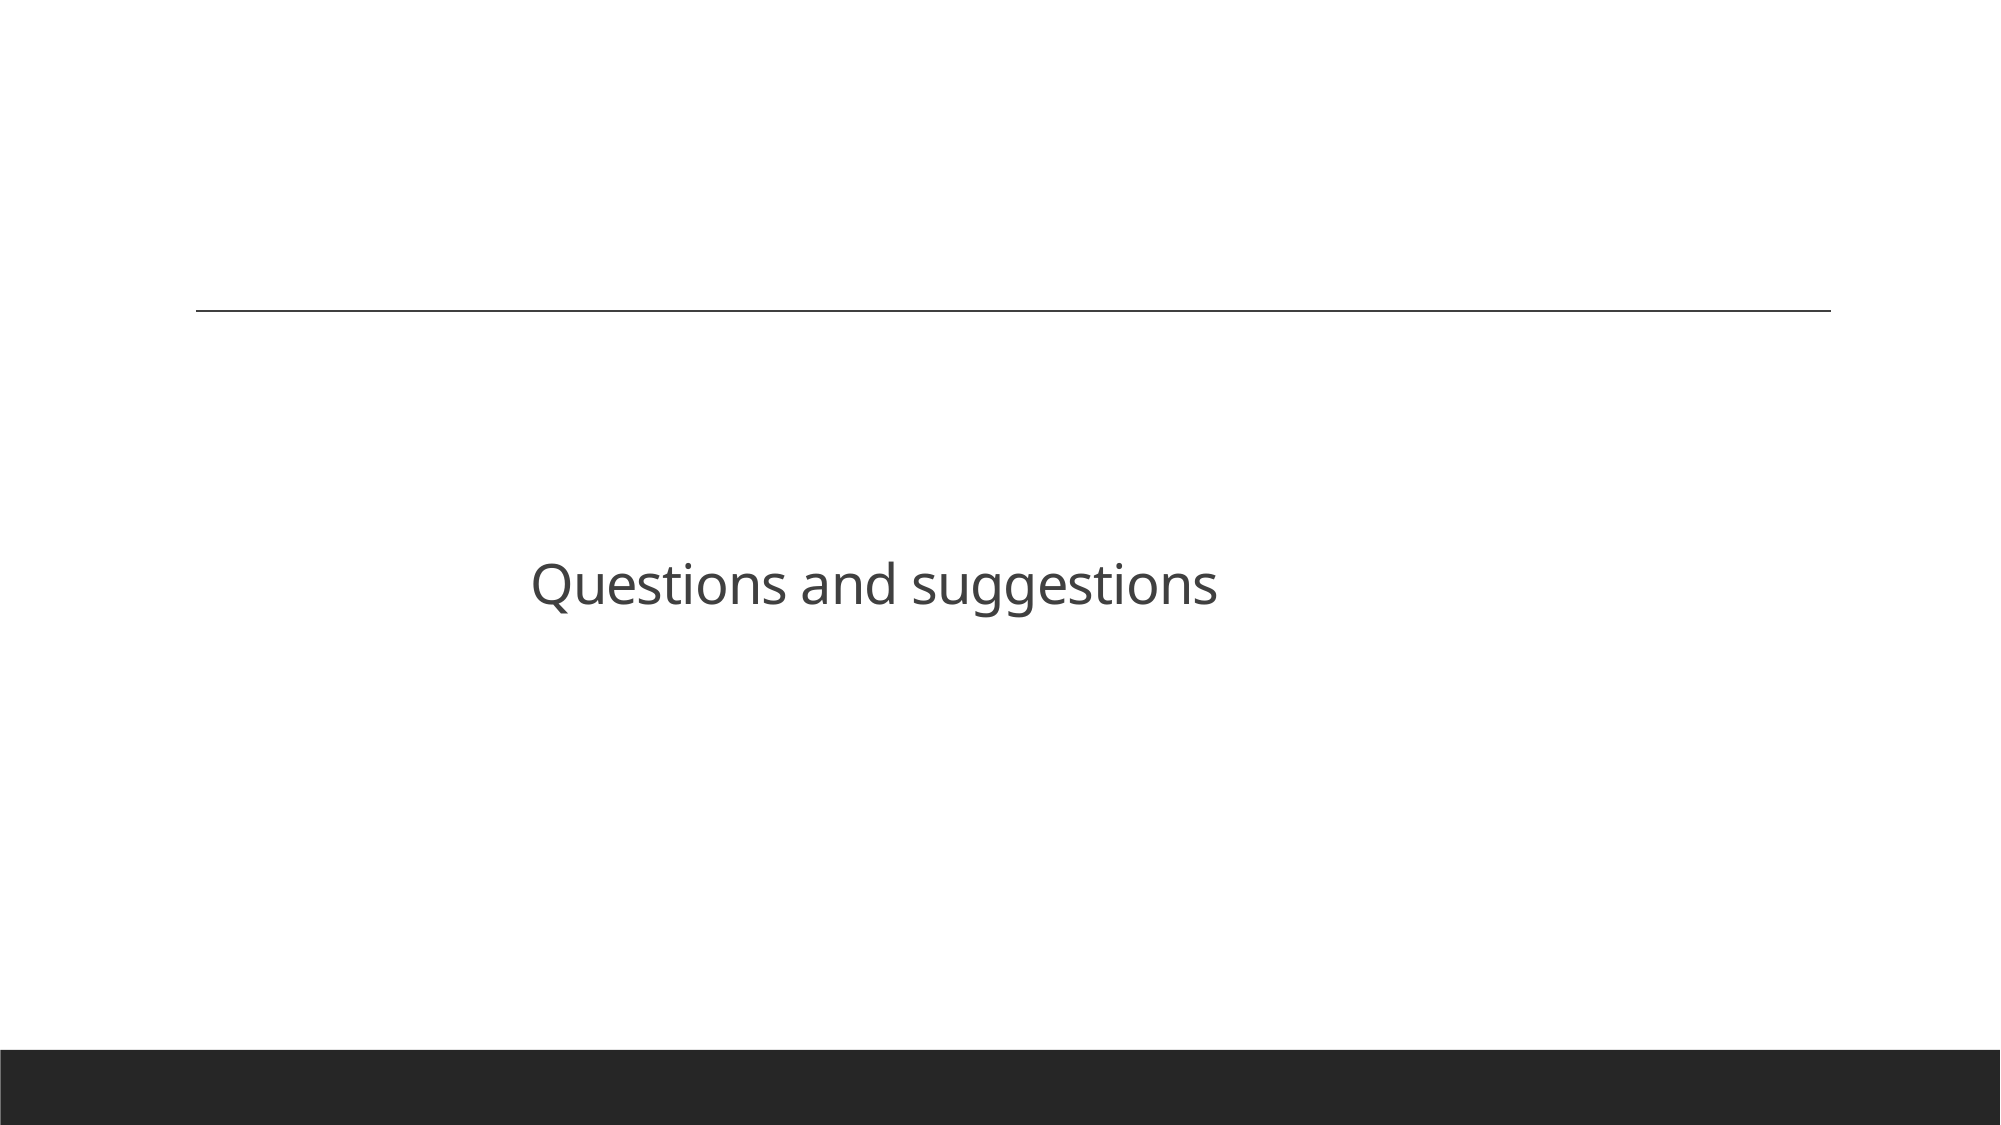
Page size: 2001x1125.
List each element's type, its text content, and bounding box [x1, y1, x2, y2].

title Questions and suggestions [515, 547, 2000, 692]
